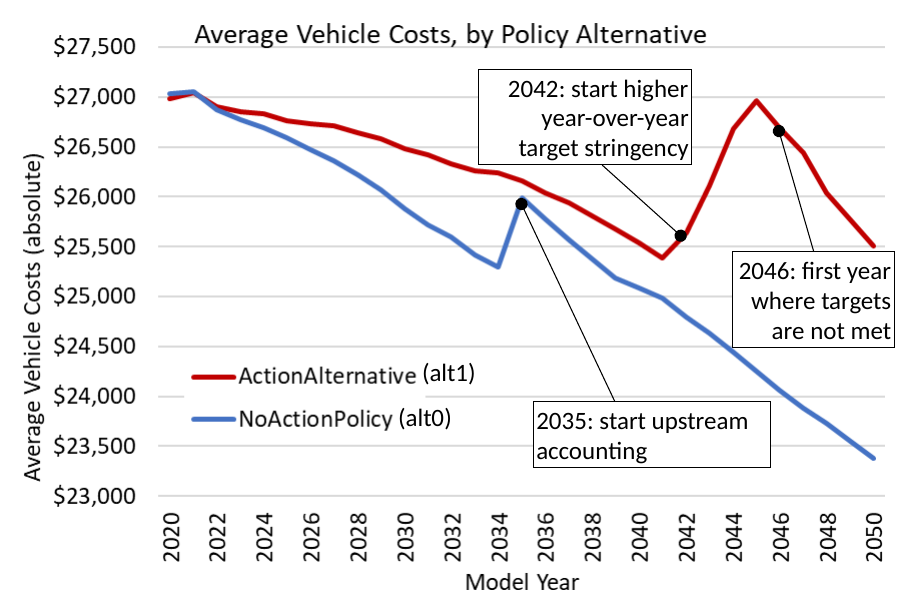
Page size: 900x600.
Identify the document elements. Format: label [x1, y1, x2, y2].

text_box [602, 165, 681, 236]
text_box [778, 131, 814, 252]
text_box [521, 204, 616, 404]
picture [0, 0, 900, 600]
